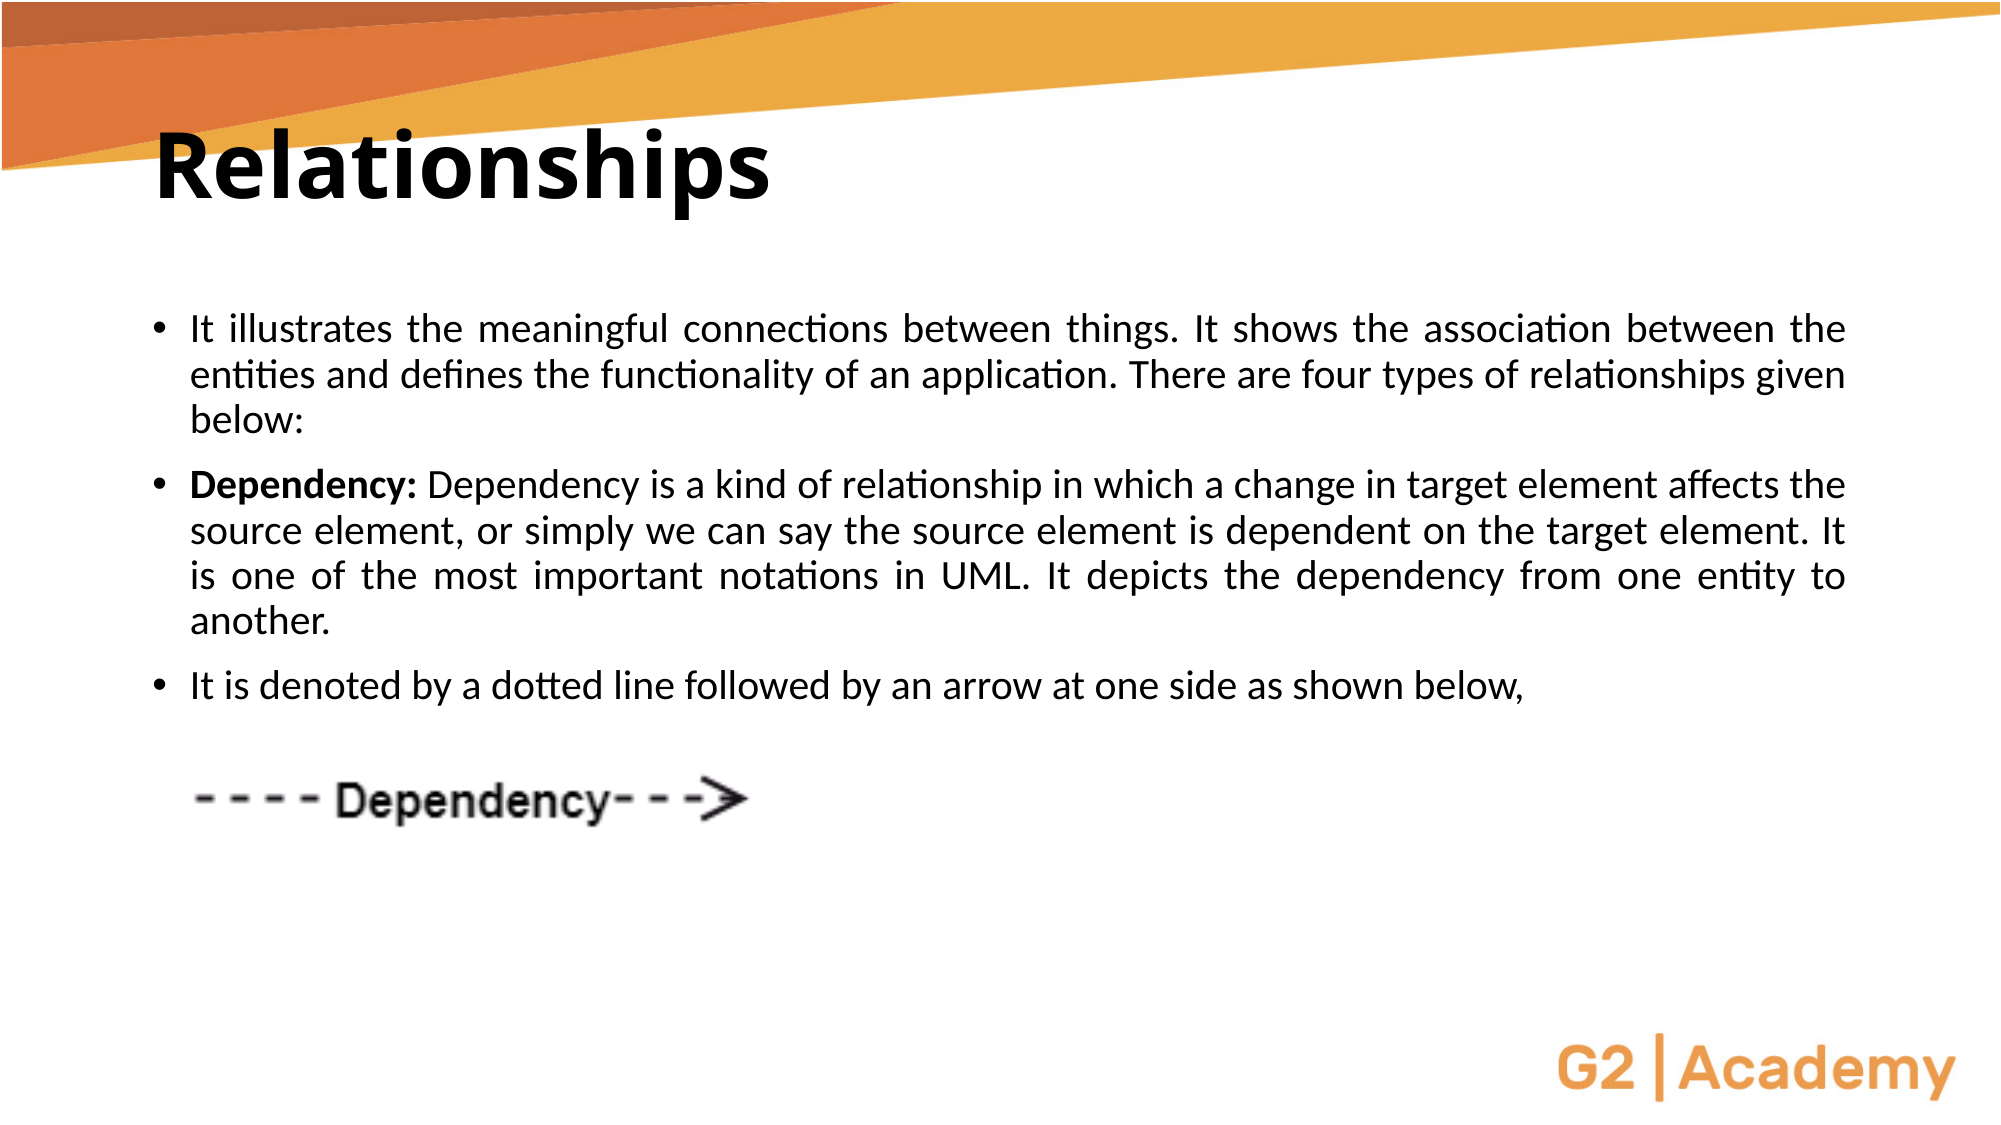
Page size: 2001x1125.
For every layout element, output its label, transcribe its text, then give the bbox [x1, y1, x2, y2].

title Relationships [137, 59, 1863, 278]
picture [1, 2, 2000, 1125]
list It illustrates the meaningful connections between things. It shows the association between the entities and defines the functionality of an application. There are four types of relationships given below: Dependency: Dependency is a kind of relationship in which a change in target element affects the source element, or simply we can say the source element is dependent on the target element. It is one of the most important notations in UML. It depicts the dependency from one entity to another. It is denoted by a dotted line followed by an arrow at one side as shown below, [137, 299, 1863, 1014]
